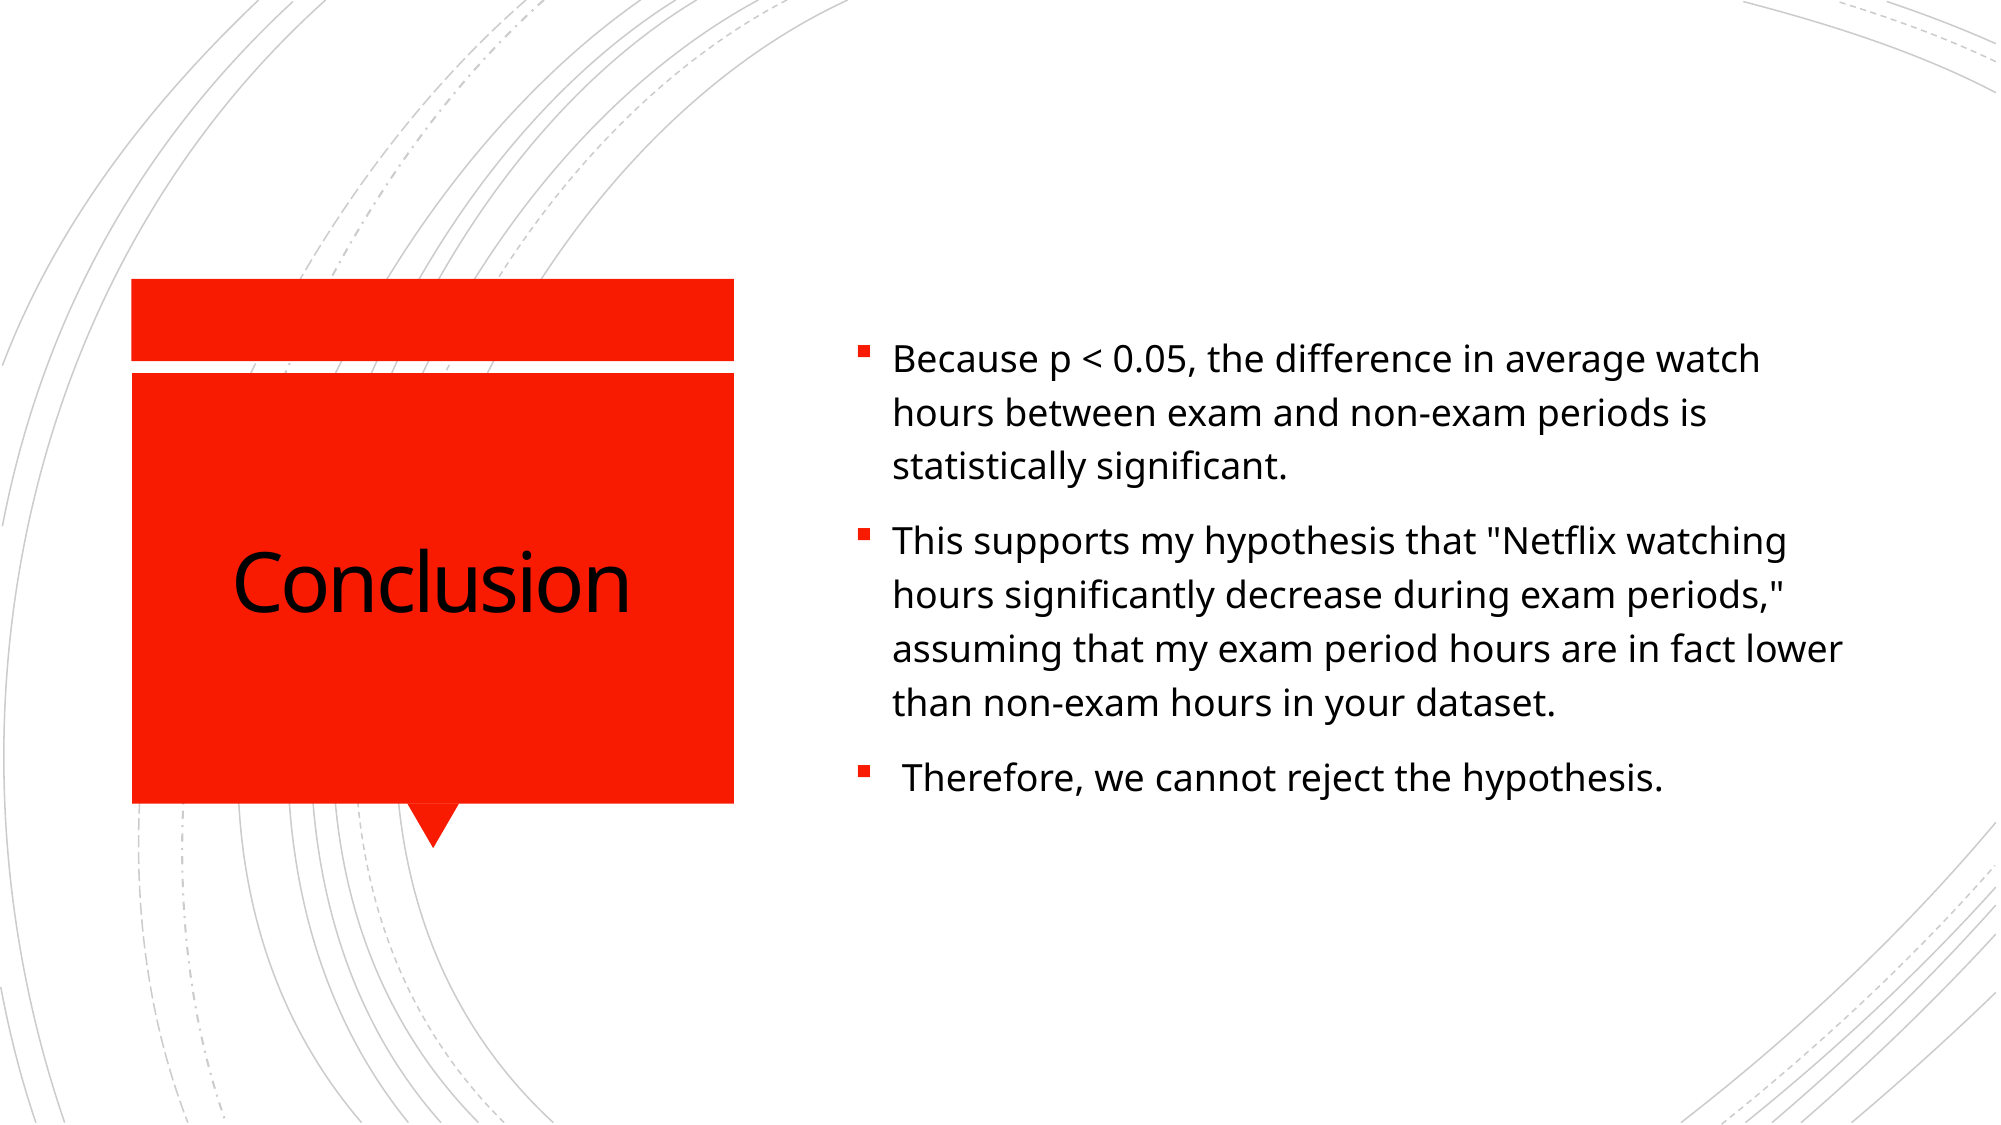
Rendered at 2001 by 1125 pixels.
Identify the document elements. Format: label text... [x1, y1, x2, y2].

title Conclusion [145, 385, 720, 789]
list Because p < 0.05, the difference in average watch hours between exam and non-exam periods is statistically significant. This supports my hypothesis that "Netflix watching hours significantly decrease during exam periods," assuming that my exam period hours are in fact lower than non-exam hours in your dataset. Therefore, we cannot reject the hypothesis. [839, 131, 1871, 993]
